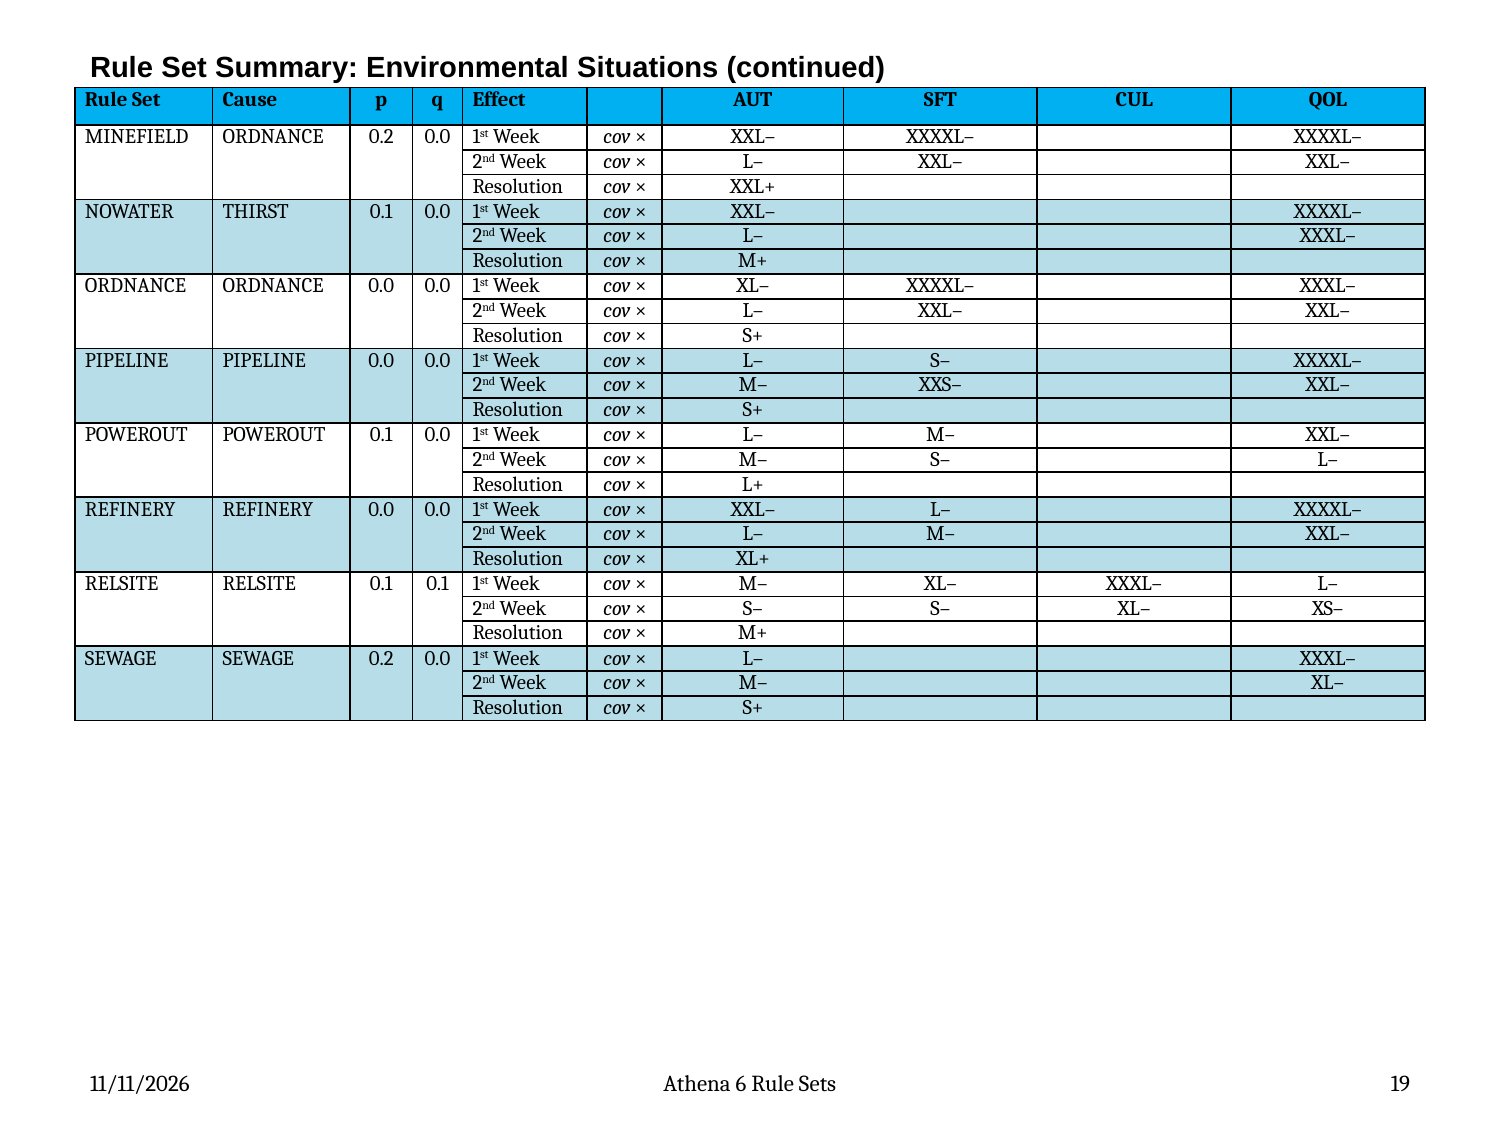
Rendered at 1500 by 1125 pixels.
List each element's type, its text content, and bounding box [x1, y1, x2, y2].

table_cell 0.0 [413, 200, 462, 273]
table_cell [1038, 151, 1230, 174]
table_cell Resolution [463, 324, 586, 348]
table_cell [1232, 250, 1424, 273]
table_cell 2nd Week [463, 597, 586, 620]
table_header CUL [1038, 88, 1230, 124]
table_cell [1038, 250, 1230, 273]
table_header QOL [1232, 88, 1424, 124]
table_cell S– [663, 597, 843, 620]
table_cell POWEROUT [76, 424, 212, 496]
table_cell cov × [588, 324, 661, 348]
table_cell MINEFIELD [76, 126, 212, 199]
table_cell 1st Week [463, 498, 586, 521]
table_cell L– [663, 523, 843, 546]
table_cell THIRST [213, 200, 349, 273]
table_cell [1038, 449, 1230, 471]
table_cell 1st Week [463, 200, 586, 223]
table_cell cov × [588, 374, 661, 397]
table_cell Resolution [463, 548, 586, 571]
table_cell cov × [588, 647, 661, 670]
table_cell PIPELINE [76, 349, 212, 422]
table_cell RELSITE [76, 573, 212, 645]
table_cell [844, 399, 1036, 422]
table_cell 0.0 [413, 647, 462, 720]
table_cell M+ [663, 622, 843, 645]
table_cell [1038, 697, 1230, 720]
table_cell Resolution [463, 473, 586, 496]
table_cell M+ [663, 250, 843, 273]
table_cell 0.0 [351, 498, 412, 571]
table_cell XS– [1232, 597, 1424, 620]
table_cell M– [663, 573, 843, 596]
table_cell [844, 672, 1036, 695]
table_cell POWEROUT [213, 424, 349, 496]
table_cell [1038, 349, 1230, 372]
table_cell M– [663, 374, 843, 397]
table_cell cov × [588, 225, 661, 248]
table_cell [844, 175, 1036, 199]
table_cell L+ [663, 473, 843, 496]
table_cell cov × [588, 622, 661, 645]
table_cell XXXXL– [844, 275, 1036, 298]
table_cell SEWAGE [213, 647, 349, 720]
table_cell XXL– [1232, 424, 1424, 447]
table_cell 2nd Week [463, 225, 586, 248]
table_cell L– [663, 225, 843, 248]
table_cell cov × [588, 151, 661, 174]
table_cell [1038, 324, 1230, 348]
table_header p [351, 88, 412, 124]
table_cell 0.1 [351, 424, 412, 496]
table_cell S+ [663, 324, 843, 348]
table_cell [1232, 473, 1424, 496]
table_cell SEWAGE [76, 647, 212, 720]
table_cell cov × [588, 449, 661, 471]
table_cell L– [663, 349, 843, 372]
table_cell S+ [663, 399, 843, 422]
table_cell [1038, 275, 1230, 298]
table_cell L– [844, 498, 1036, 521]
table_cell L– [663, 424, 843, 447]
table_cell XXL– [1232, 300, 1424, 323]
table_cell XXL– [1232, 374, 1424, 397]
table_cell XXL– [663, 126, 843, 149]
table_cell cov × [588, 300, 661, 323]
table_cell 1st Week [463, 573, 586, 596]
table_cell [844, 473, 1036, 496]
footer Athena 6 Rule Sets [512, 1062, 988, 1103]
table_cell M– [844, 424, 1036, 447]
table_cell [1038, 498, 1230, 521]
table_cell XXL– [663, 498, 843, 521]
table_cell 0.0 [413, 349, 462, 422]
table_cell [1038, 647, 1230, 670]
table_header Effect [463, 88, 586, 124]
table_cell S– [844, 449, 1036, 471]
table_cell [1038, 300, 1230, 323]
table_cell [1038, 126, 1230, 149]
table_cell [844, 250, 1036, 273]
table_cell 1st Week [463, 424, 586, 447]
table_cell [1232, 622, 1424, 645]
table_cell [1038, 473, 1230, 496]
table_cell XXXL– [1038, 573, 1230, 596]
table_cell XXL– [1232, 151, 1424, 174]
table_cell Resolution [463, 175, 586, 199]
table_cell [1038, 424, 1230, 447]
table_cell [1038, 672, 1230, 695]
table_cell L– [1232, 449, 1424, 471]
table_cell 2nd Week [463, 300, 586, 323]
table_cell Resolution [463, 622, 586, 645]
table_cell XXXXL– [1232, 200, 1424, 223]
table_cell 0.0 [413, 275, 462, 348]
table_cell XXL– [663, 200, 843, 223]
table_cell [1038, 548, 1230, 571]
table_cell M– [663, 449, 843, 471]
table_cell XL+ [663, 548, 843, 571]
table_cell cov × [588, 498, 661, 521]
table_cell RELSITE [213, 573, 349, 645]
table_cell XXXL– [1232, 275, 1424, 298]
table_cell XL– [844, 573, 1036, 596]
table_cell 0.1 [351, 200, 412, 273]
table_header AUT [663, 88, 843, 124]
table_cell [1232, 324, 1424, 348]
table_cell [844, 622, 1036, 645]
table_cell 0.1 [413, 573, 462, 645]
table_cell cov × [588, 275, 661, 298]
table_cell XXXXL– [1232, 126, 1424, 149]
table_cell cov × [588, 573, 661, 596]
table_cell [1038, 523, 1230, 546]
table_header [588, 88, 661, 124]
table_cell XL– [1038, 597, 1230, 620]
table_header q [413, 88, 462, 124]
table_cell cov × [588, 200, 661, 223]
table_cell ORDNANCE [76, 275, 212, 348]
table_cell [844, 697, 1036, 720]
table_cell 0.0 [351, 275, 412, 348]
table_cell [844, 324, 1036, 348]
table_cell 2nd Week [463, 672, 586, 695]
table_cell XXL– [1232, 523, 1424, 546]
table_cell cov × [588, 175, 661, 199]
table_cell 1st Week [463, 275, 586, 298]
table_cell 0.0 [413, 424, 462, 496]
table_cell [844, 647, 1036, 670]
table_cell 0.0 [413, 498, 462, 571]
table_cell 1st Week [463, 647, 586, 670]
table_cell 1st Week [463, 126, 586, 149]
table_cell M– [844, 523, 1036, 546]
table_cell 0.0 [351, 349, 412, 422]
table_cell cov × [588, 597, 661, 620]
table_cell XXXL– [1232, 647, 1424, 670]
table_cell 2nd Week [463, 374, 586, 397]
table_cell 0.2 [351, 126, 412, 199]
table_header Rule Set [76, 88, 212, 124]
table_cell XXS– [844, 374, 1036, 397]
table_cell S– [844, 597, 1036, 620]
table_header Cause [213, 88, 349, 124]
table_cell [1038, 200, 1230, 223]
table_cell ORDNANCE [213, 126, 349, 199]
table_cell 0.2 [351, 647, 412, 720]
table_cell [1038, 225, 1230, 248]
table_cell L– [663, 151, 843, 174]
table_cell cov × [588, 523, 661, 546]
table_cell XXXL– [1232, 225, 1424, 248]
table_cell XXL– [844, 300, 1036, 323]
table_cell XXL– [844, 151, 1036, 174]
table_cell S+ [663, 697, 843, 720]
table_cell [1232, 548, 1424, 571]
table_cell L– [1232, 573, 1424, 596]
table_cell M– [663, 672, 843, 695]
table_cell 2nd Week [463, 151, 586, 174]
table_cell cov × [588, 250, 661, 273]
table_cell 0.0 [413, 126, 462, 199]
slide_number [75, 1062, 425, 1103]
slide_number 19 [1074, 1062, 1425, 1103]
table_cell [844, 225, 1036, 248]
table_header SFT [844, 88, 1036, 124]
table_cell cov × [588, 126, 661, 149]
table_cell L– [663, 647, 843, 670]
table_cell cov × [588, 672, 661, 695]
table_cell cov × [588, 399, 661, 422]
title Rule Set Summary: Environmental Situations (continued) [75, 45, 1425, 87]
table_cell [1038, 399, 1230, 422]
table_cell XXXXL– [844, 126, 1036, 149]
table_cell [1038, 622, 1230, 645]
table_cell L– [663, 300, 843, 323]
table_cell PIPELINE [213, 349, 349, 422]
table_cell cov × [588, 349, 661, 372]
table_cell Resolution [463, 250, 586, 273]
table_cell 2nd Week [463, 523, 586, 546]
table_cell ORDNANCE [213, 275, 349, 348]
table_cell 1st Week [463, 349, 586, 372]
table_cell REFINERY [76, 498, 212, 571]
table_cell S– [844, 349, 1036, 372]
table_cell [1232, 175, 1424, 199]
table_cell [844, 548, 1036, 571]
table_cell 2nd Week [463, 449, 586, 471]
table_cell XXXXL– [1232, 498, 1424, 521]
table_cell XL– [663, 275, 843, 298]
table_cell [844, 200, 1036, 223]
table_cell [1232, 697, 1424, 720]
table_cell [1232, 399, 1424, 422]
table_cell REFINERY [213, 498, 349, 571]
table_cell XL– [1232, 672, 1424, 695]
table_cell XXXXL– [1232, 349, 1424, 372]
table_cell cov × [588, 697, 661, 720]
table_cell Resolution [463, 399, 586, 422]
table_cell NOWATER [76, 200, 212, 273]
table_cell XXL+ [663, 175, 843, 199]
table_cell cov × [588, 548, 661, 571]
table_cell Resolution [463, 697, 586, 720]
table_cell 0.1 [351, 573, 412, 645]
table_cell cov × [588, 424, 661, 447]
table_cell cov × [588, 473, 661, 496]
table_cell [1038, 175, 1230, 199]
table_cell [1038, 374, 1230, 397]
